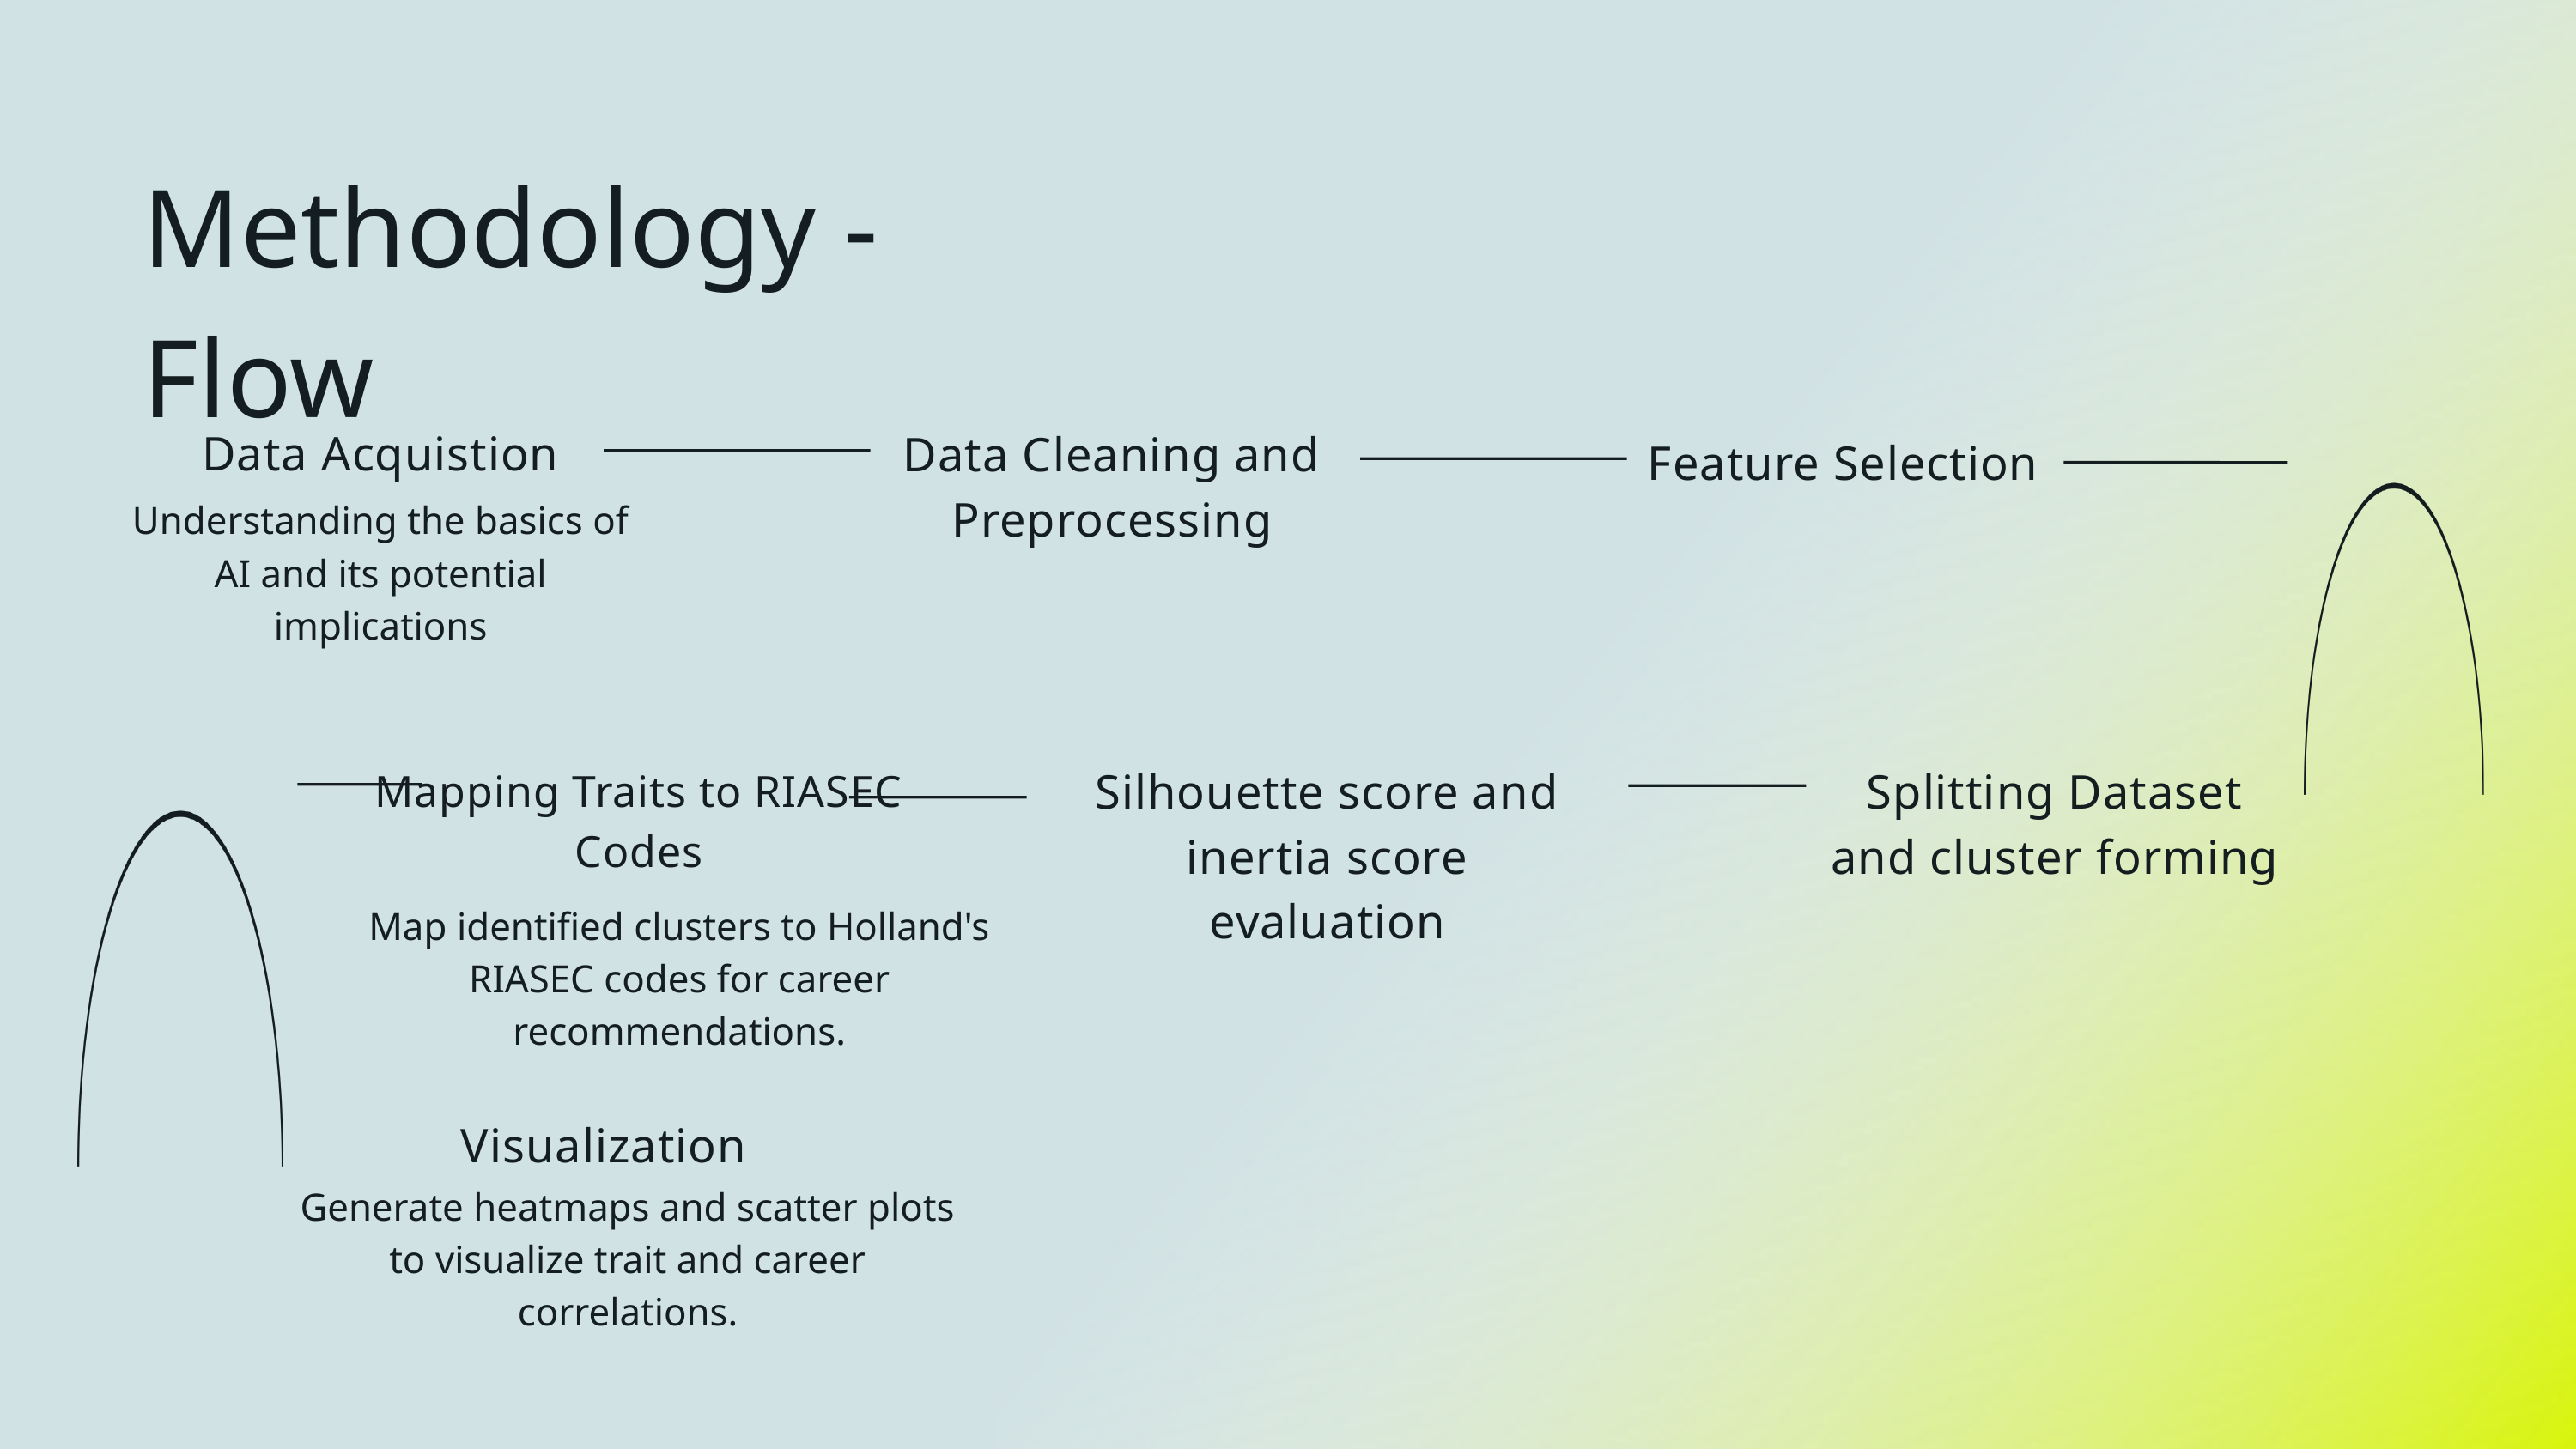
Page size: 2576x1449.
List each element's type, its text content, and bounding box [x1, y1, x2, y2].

text_box [77, 784, 283, 1167]
text_box [994, 0, 2576, 1449]
text_box Data Acquistion [117, 415, 644, 480]
text_box Silhouette score and inertia score evaluation [1080, 753, 1575, 949]
text_box [2304, 459, 2484, 795]
text_box Data Cleaning and Preprocessing [848, 415, 1376, 547]
text_box Mapping Traits to RIASEC Codes [337, 755, 941, 876]
text_box Generate heatmaps and scatter plots to visualize trait and career correlations. [291, 1175, 964, 1334]
text_box Map identified clusters to Holland's RIASEC codes for career recommendations. [331, 895, 1027, 1053]
text_box Methodology - Flow [143, 138, 1113, 440]
text_box Splitting Dataset and cluster forming [1820, 753, 2291, 883]
text_box Understanding the basics of AI and its potential implications [117, 489, 644, 648]
text_box Visualization [340, 1106, 867, 1173]
text_box Feature Selection [1580, 424, 2107, 490]
